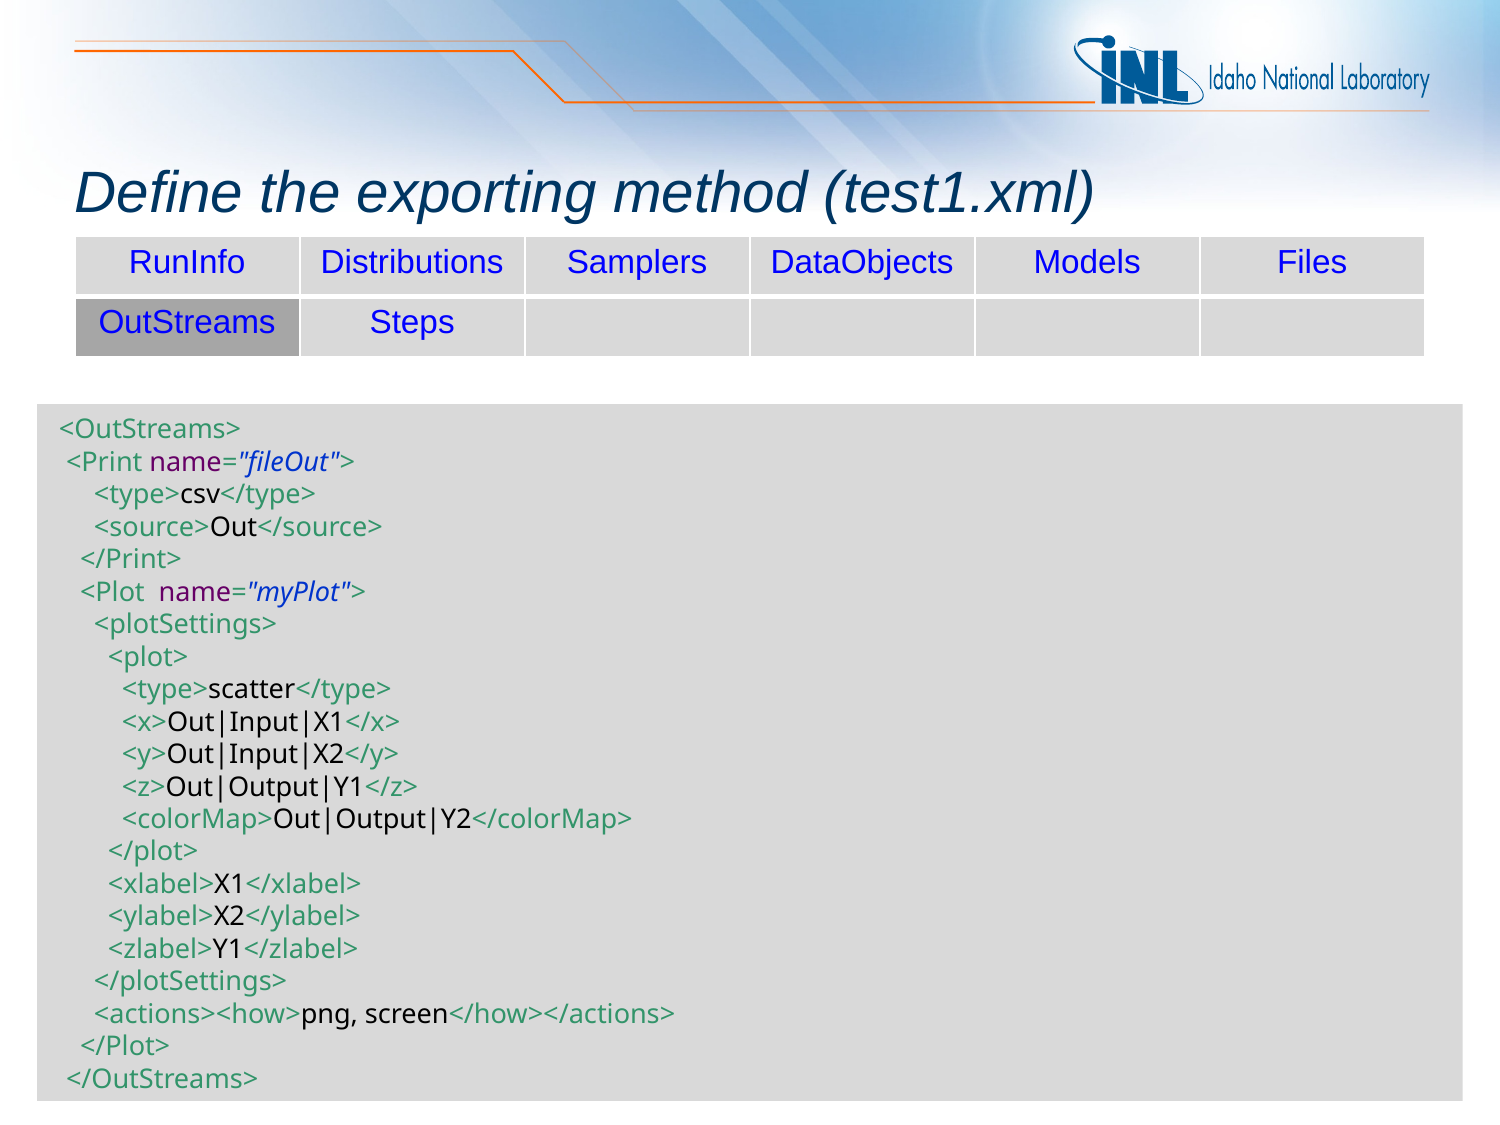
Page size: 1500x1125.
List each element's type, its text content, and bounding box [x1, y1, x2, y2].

table_header Samplers [526, 237, 749, 294]
picture [0, 0, 1500, 1125]
table_header Distributions [301, 237, 524, 294]
text_box <OutStreams> <Print name="fileOut"> <type>csv</type> <source>Out</source> </Print> <Plot name="myPlot"> <plotSettings> <plot> <type>scatter</type> <x>Out|Input|X1</x> <y>Out|Input|X2</y> <z>Out|Output|Y1</z> <colorMap>Out|Output|Y2</colorMap> </plot> <xlabel>X1</xlabel> <ylabel>X2</ylabel> <zlabel>Y1</zlabel> </plotSettings> <actions><how>png, screen</how></actions> </Plot> </OutStreams> [37, 404, 1463, 1101]
table_cell Steps [301, 299, 524, 356]
table_cell [1201, 299, 1424, 356]
table_cell [526, 299, 749, 356]
table_header Files [1201, 237, 1424, 294]
table_cell [751, 299, 974, 356]
title Define the exporting method (test1.xml) [74, 164, 1426, 227]
table_header DataObjects [751, 237, 974, 294]
table_cell OutStreams [76, 299, 299, 356]
table_header RunInfo [76, 237, 299, 294]
table_cell [976, 299, 1199, 356]
table_header Models [976, 237, 1199, 294]
